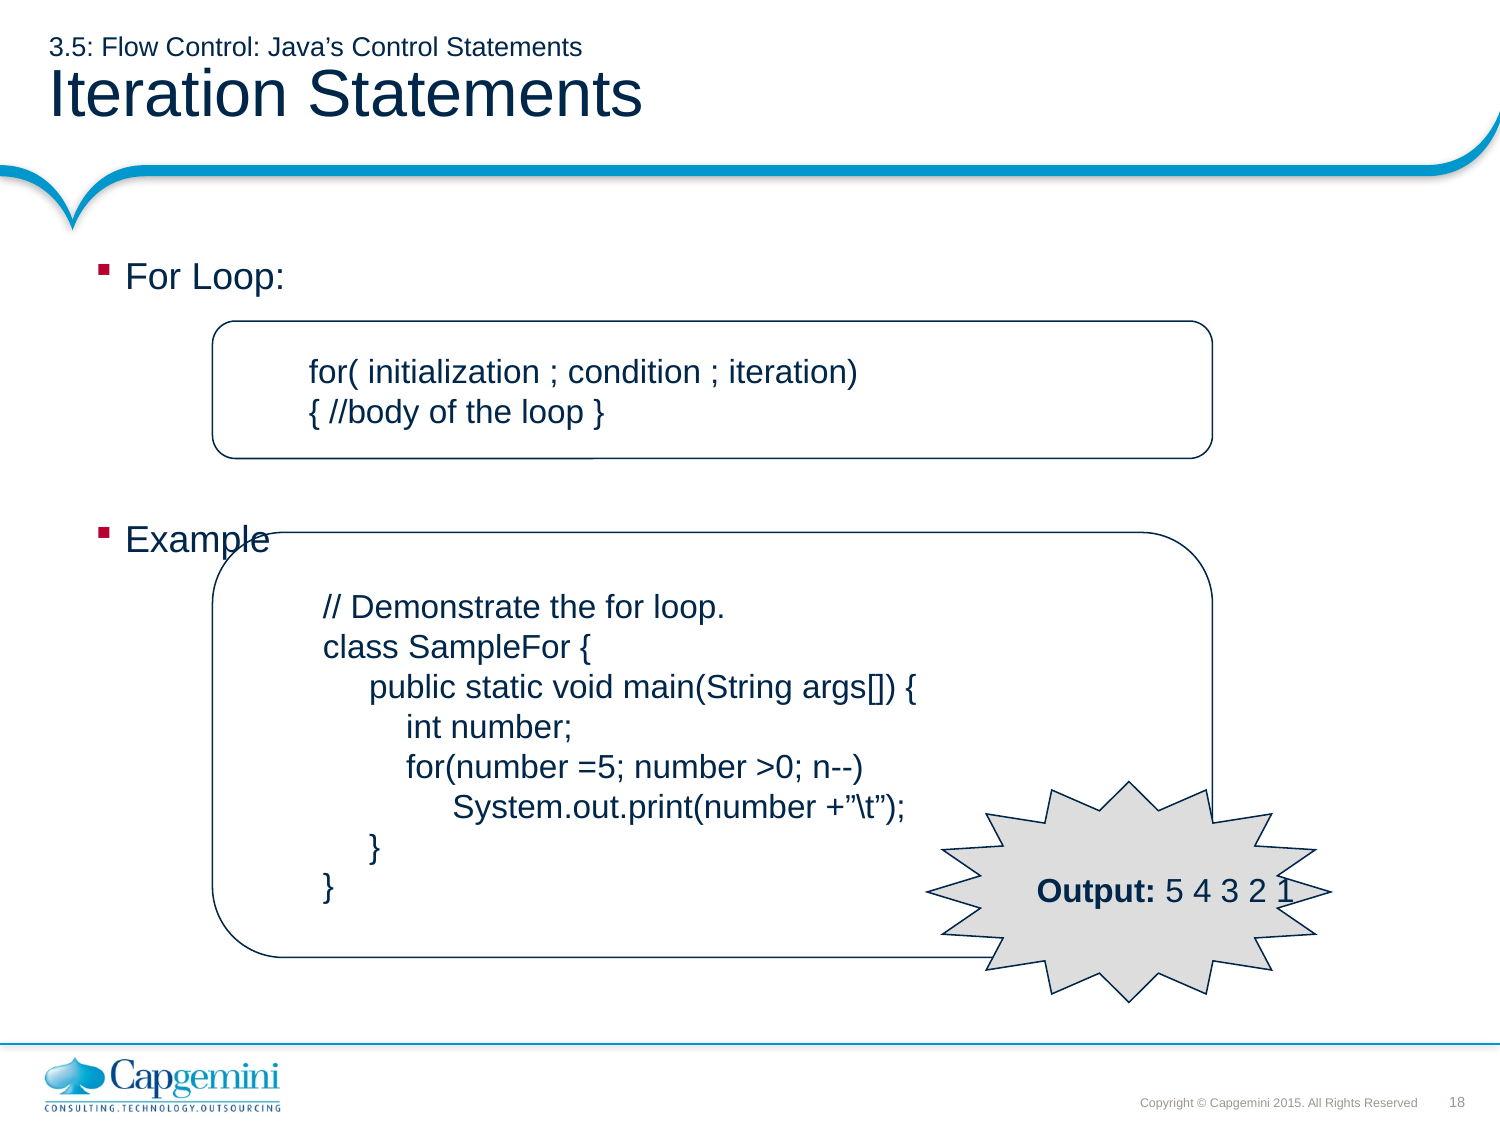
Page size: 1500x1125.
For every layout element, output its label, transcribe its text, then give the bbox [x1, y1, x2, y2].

title 3.5: Flow Control: Java’s Control Statements Iteration Statements [0, 0, 1500, 165]
picture [44, 1056, 281, 1113]
text_box Output: 5 4 3 2 1 [927, 781, 1331, 1003]
text_box // Demonstrate the for loop. class SampleFor { public static void main(String args[]) { int number; for(number =5; number >0; n--) System.out.print(number +”\t”); } } [212, 532, 1213, 958]
list For Loop: Example [48, 245, 1500, 1007]
text_box for( initialization ; condition ; iteration) { //body of the loop } [212, 321, 1213, 459]
